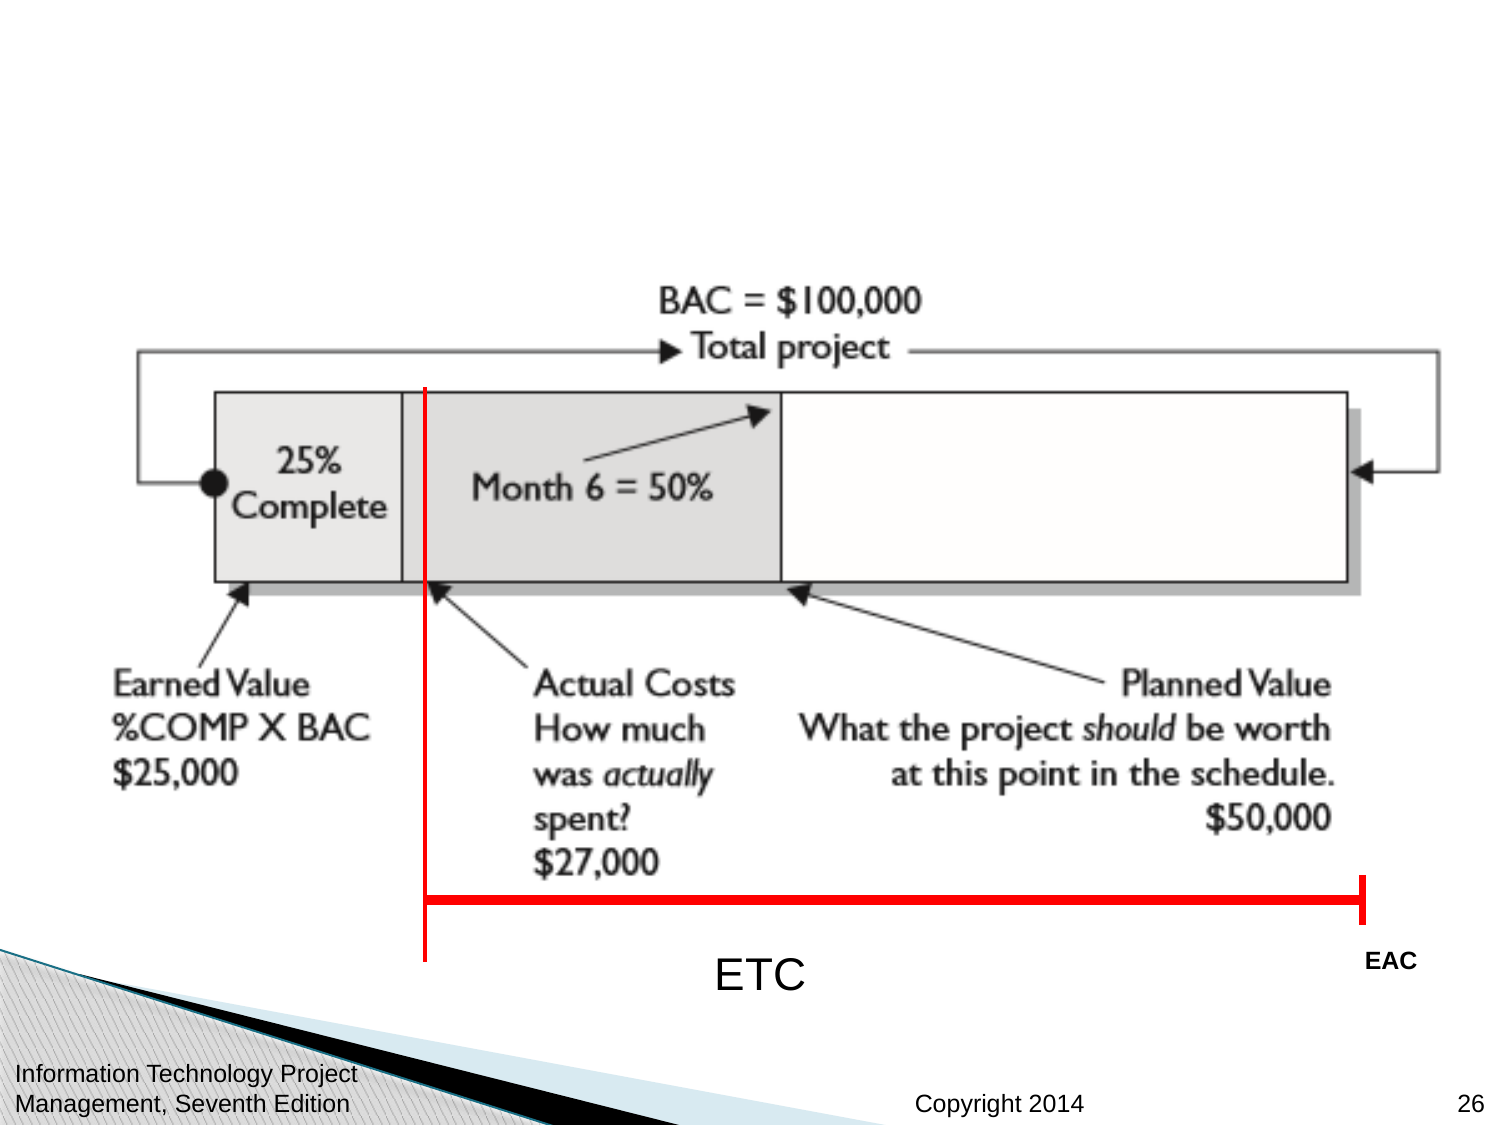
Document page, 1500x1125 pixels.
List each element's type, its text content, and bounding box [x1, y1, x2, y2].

text_box EAC [1350, 937, 1463, 983]
footer Information Technology Project Management, Seventh Edition [0, 1065, 425, 1125]
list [49, 262, 1479, 916]
slide_number 26 [1408, 1065, 1500, 1125]
text_box ETC [699, 937, 963, 1008]
